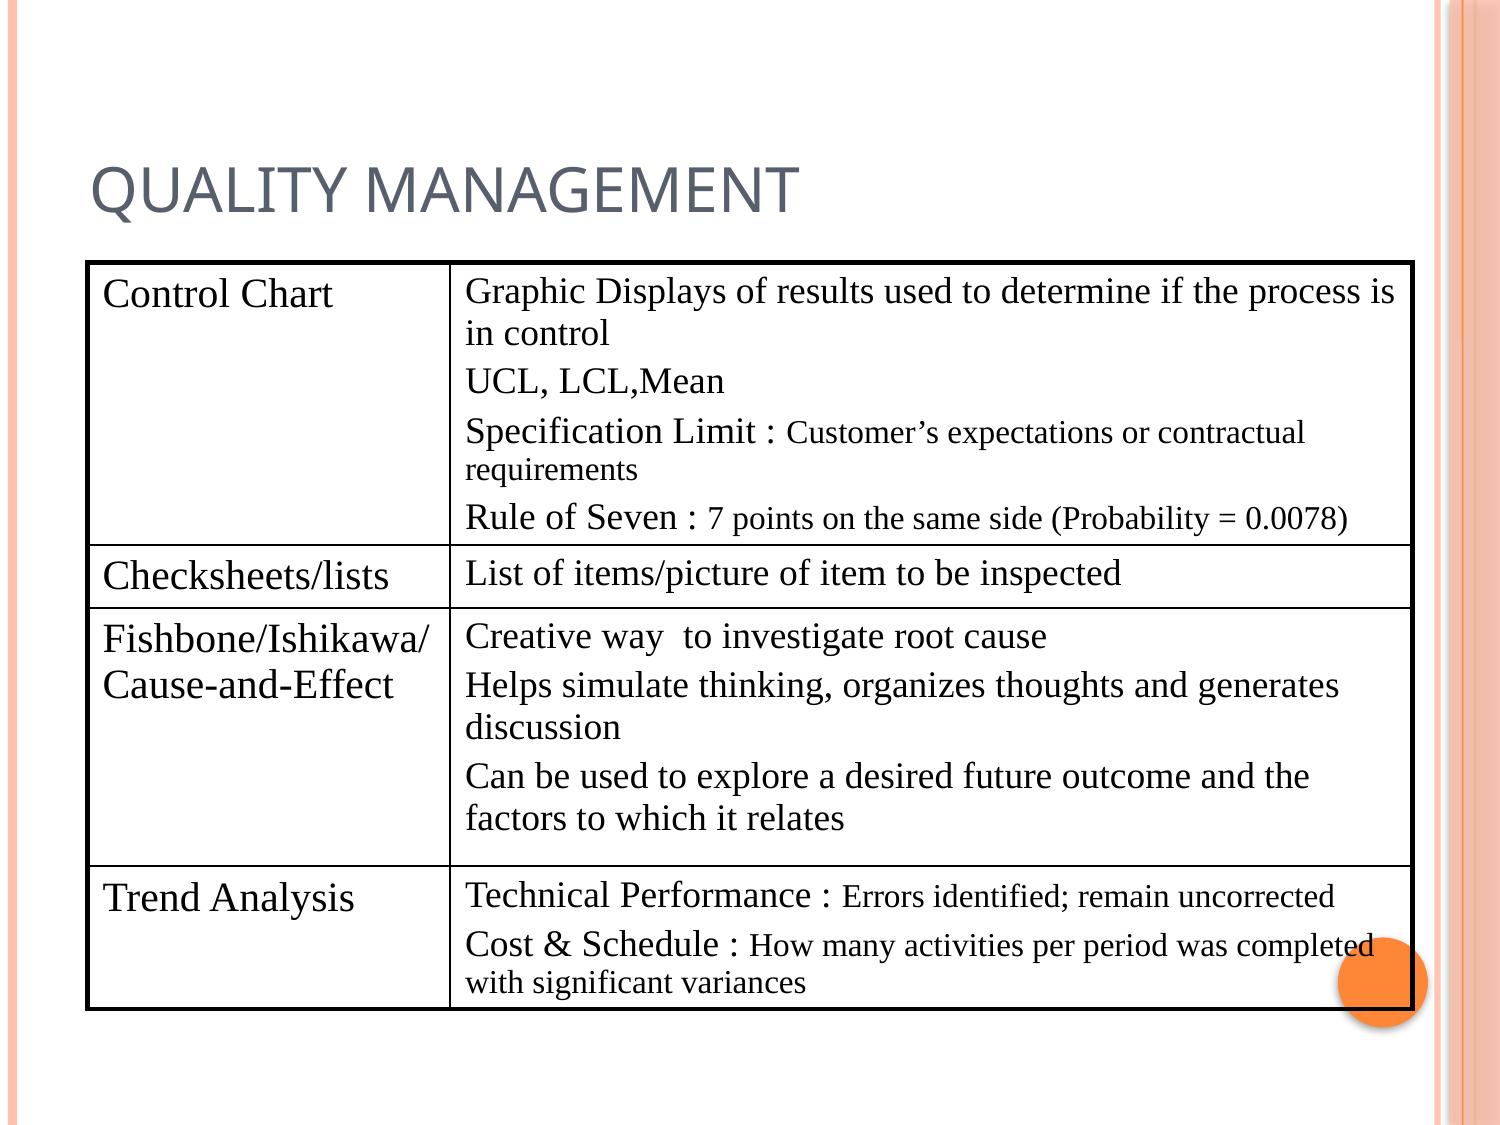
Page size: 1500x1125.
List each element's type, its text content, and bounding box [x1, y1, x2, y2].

table_cell Technical Performance : Errors identified; remain uncorrected Cost & Schedule : How many activities per period was completed with significant variances [451, 867, 1410, 1007]
table_cell Fishbone/Ishikawa/ Cause-and-Effect [90, 609, 449, 865]
title Quality Management [75, 45, 1300, 233]
table_cell Creative way to investigate root cause Helps simulate thinking, organizes thoughts and generates discussion Can be used to explore a desired future outcome and the factors to which it relates [451, 609, 1410, 865]
table_cell Checksheets/lists [90, 546, 449, 607]
table_header Control Chart [90, 265, 449, 544]
table_header Graphic Displays of results used to determine if the process is in control UCL, LCL,Mean Specification Limit : Customer’s expectations or contractual requirements Rule of Seven : 7 points on the same side (Probability = 0.0078) [451, 265, 1410, 544]
table_cell Trend Analysis [90, 867, 449, 1007]
table_cell List of items/picture of item to be inspected [451, 546, 1410, 607]
